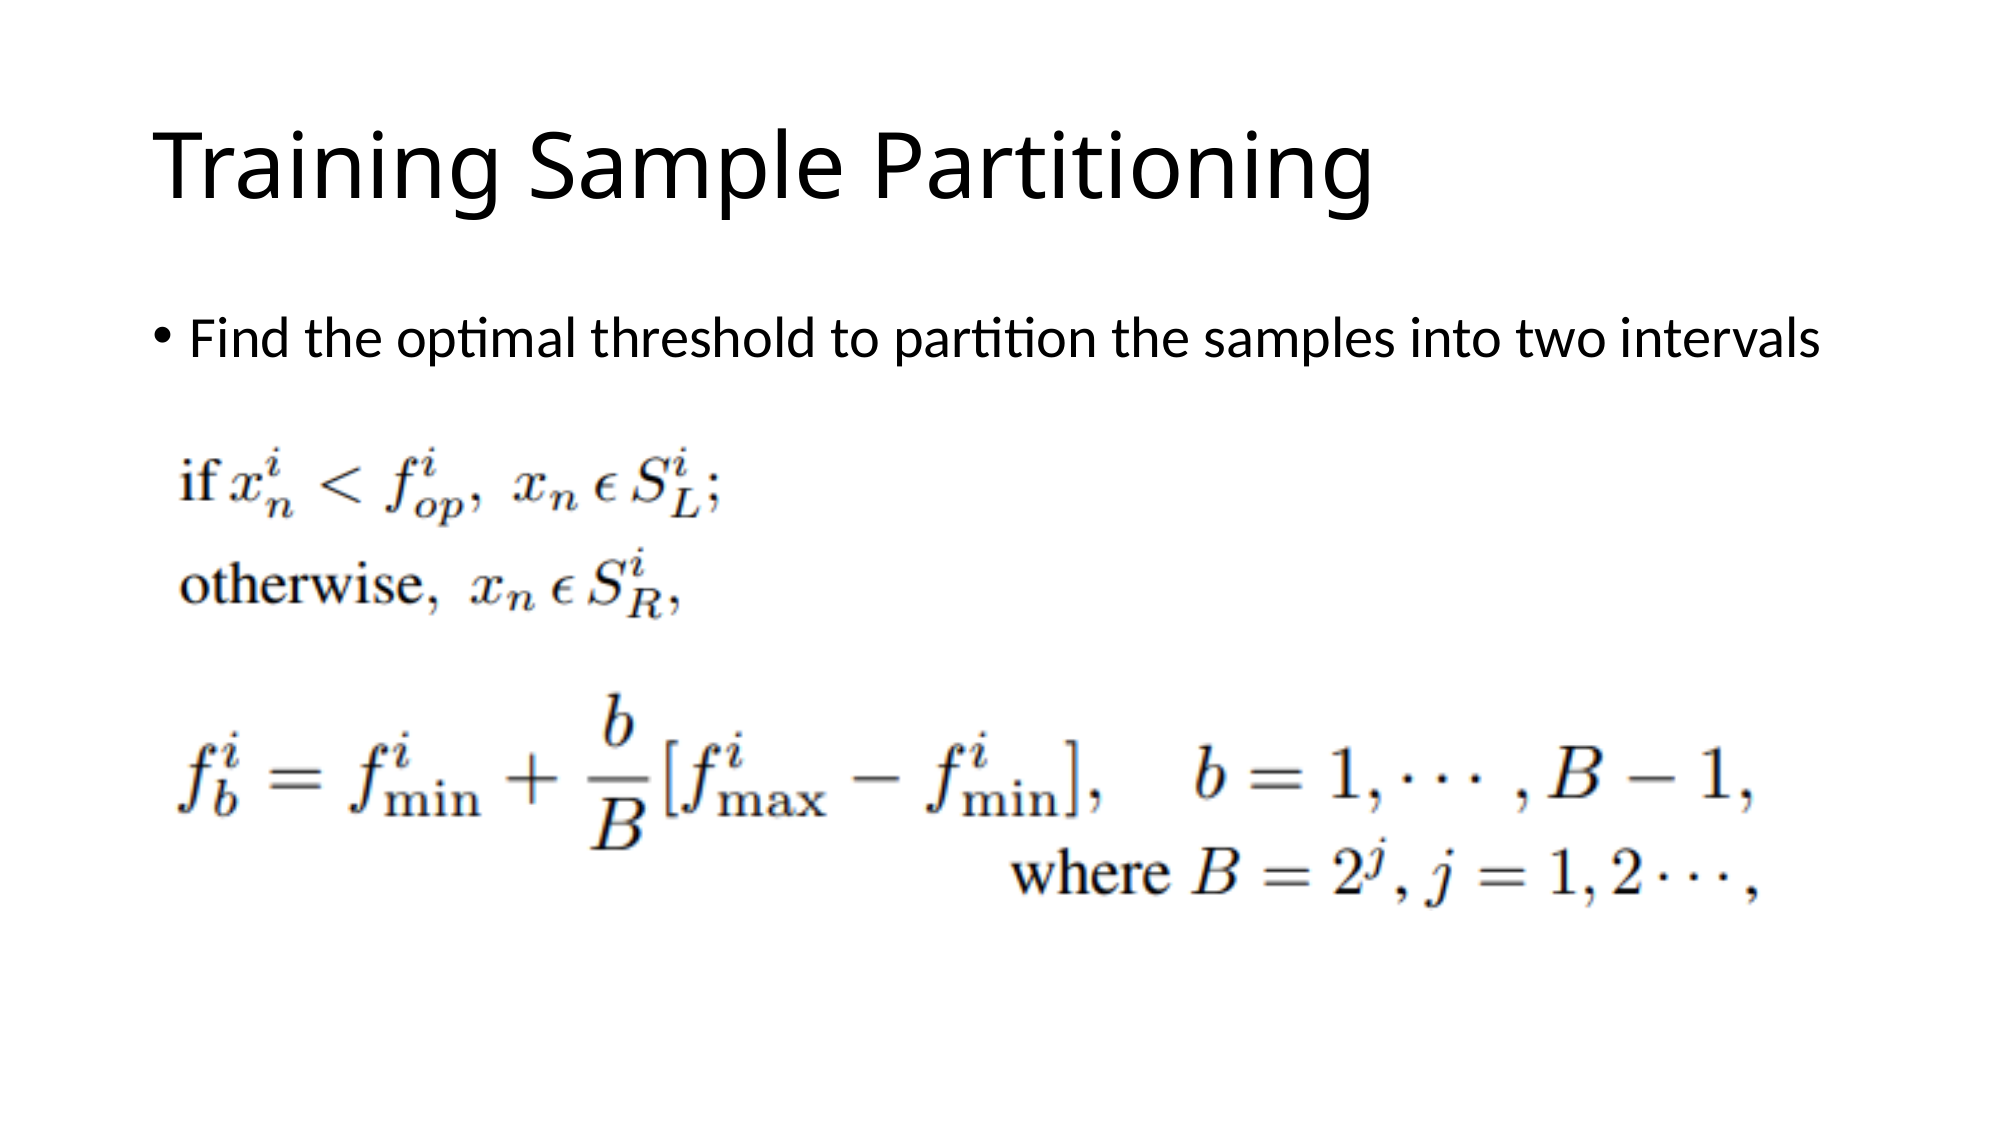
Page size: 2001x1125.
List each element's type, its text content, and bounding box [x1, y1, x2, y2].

picture [137, 413, 745, 633]
list Find the optimal threshold to partition the samples into two intervals [137, 299, 1863, 1014]
picture [137, 680, 1785, 911]
title Training Sample Partitioning [137, 59, 1863, 278]
